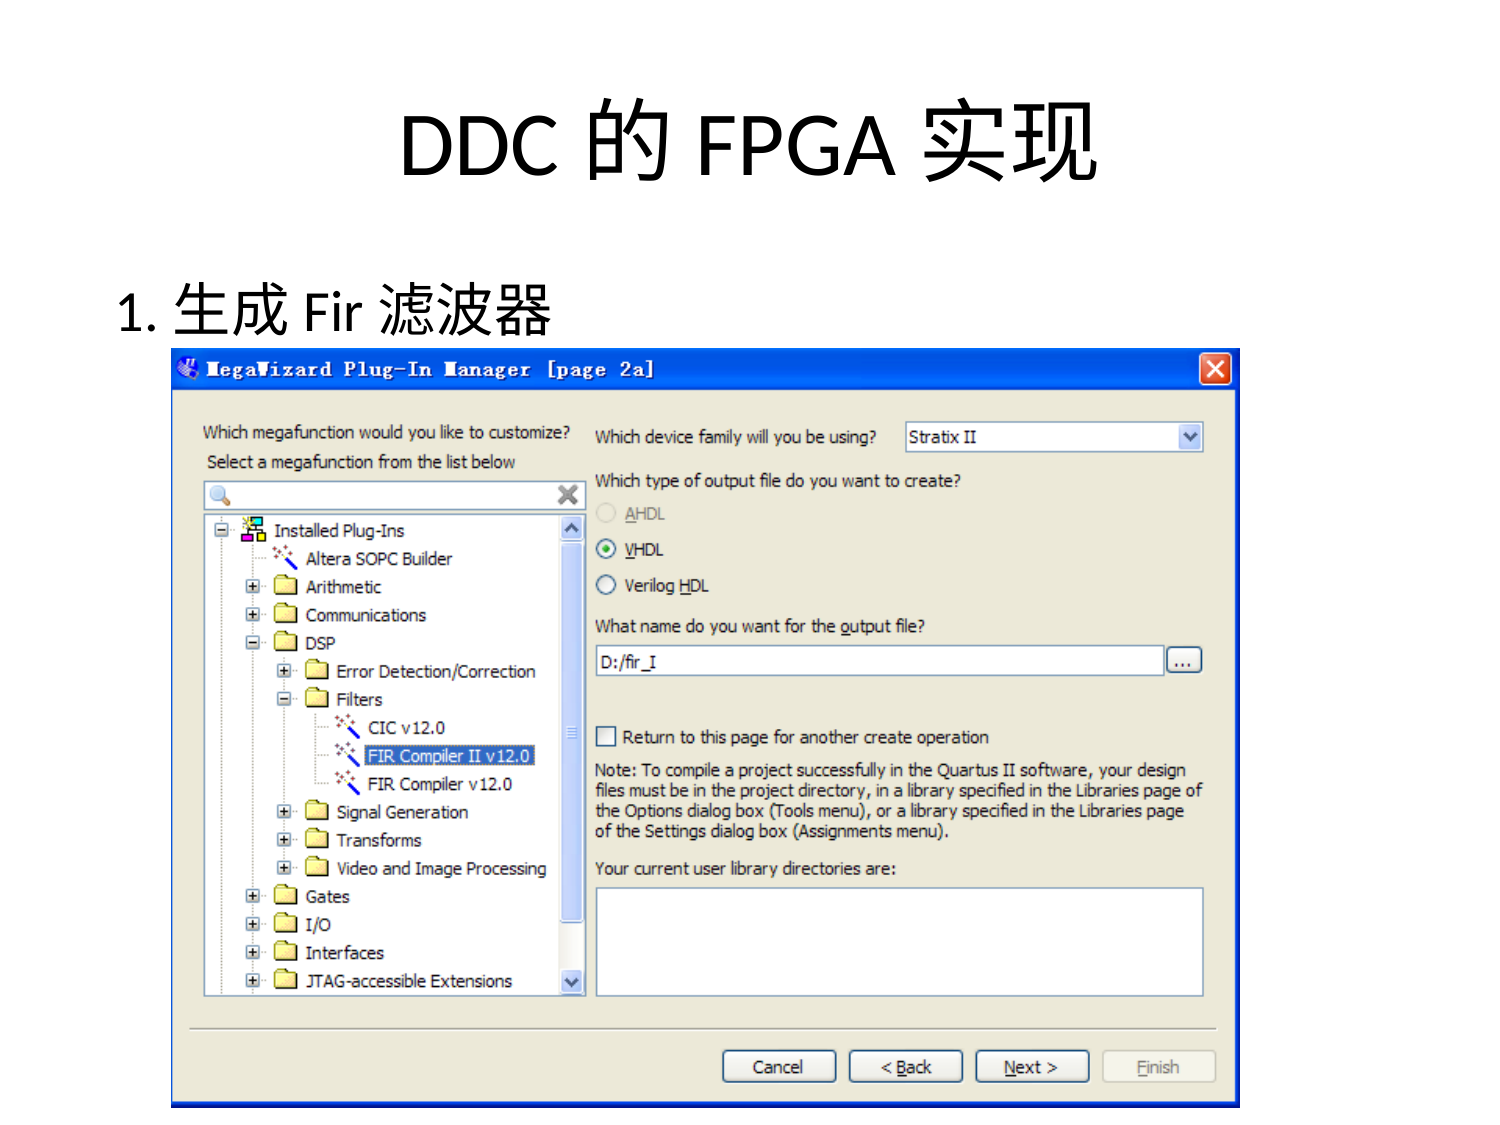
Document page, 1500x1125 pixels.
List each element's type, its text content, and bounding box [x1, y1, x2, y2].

title DDC的FPGA实现 [75, 45, 1425, 233]
picture [170, 347, 1241, 1108]
text_box 1.生成Fir滤波器 [99, 265, 620, 351]
